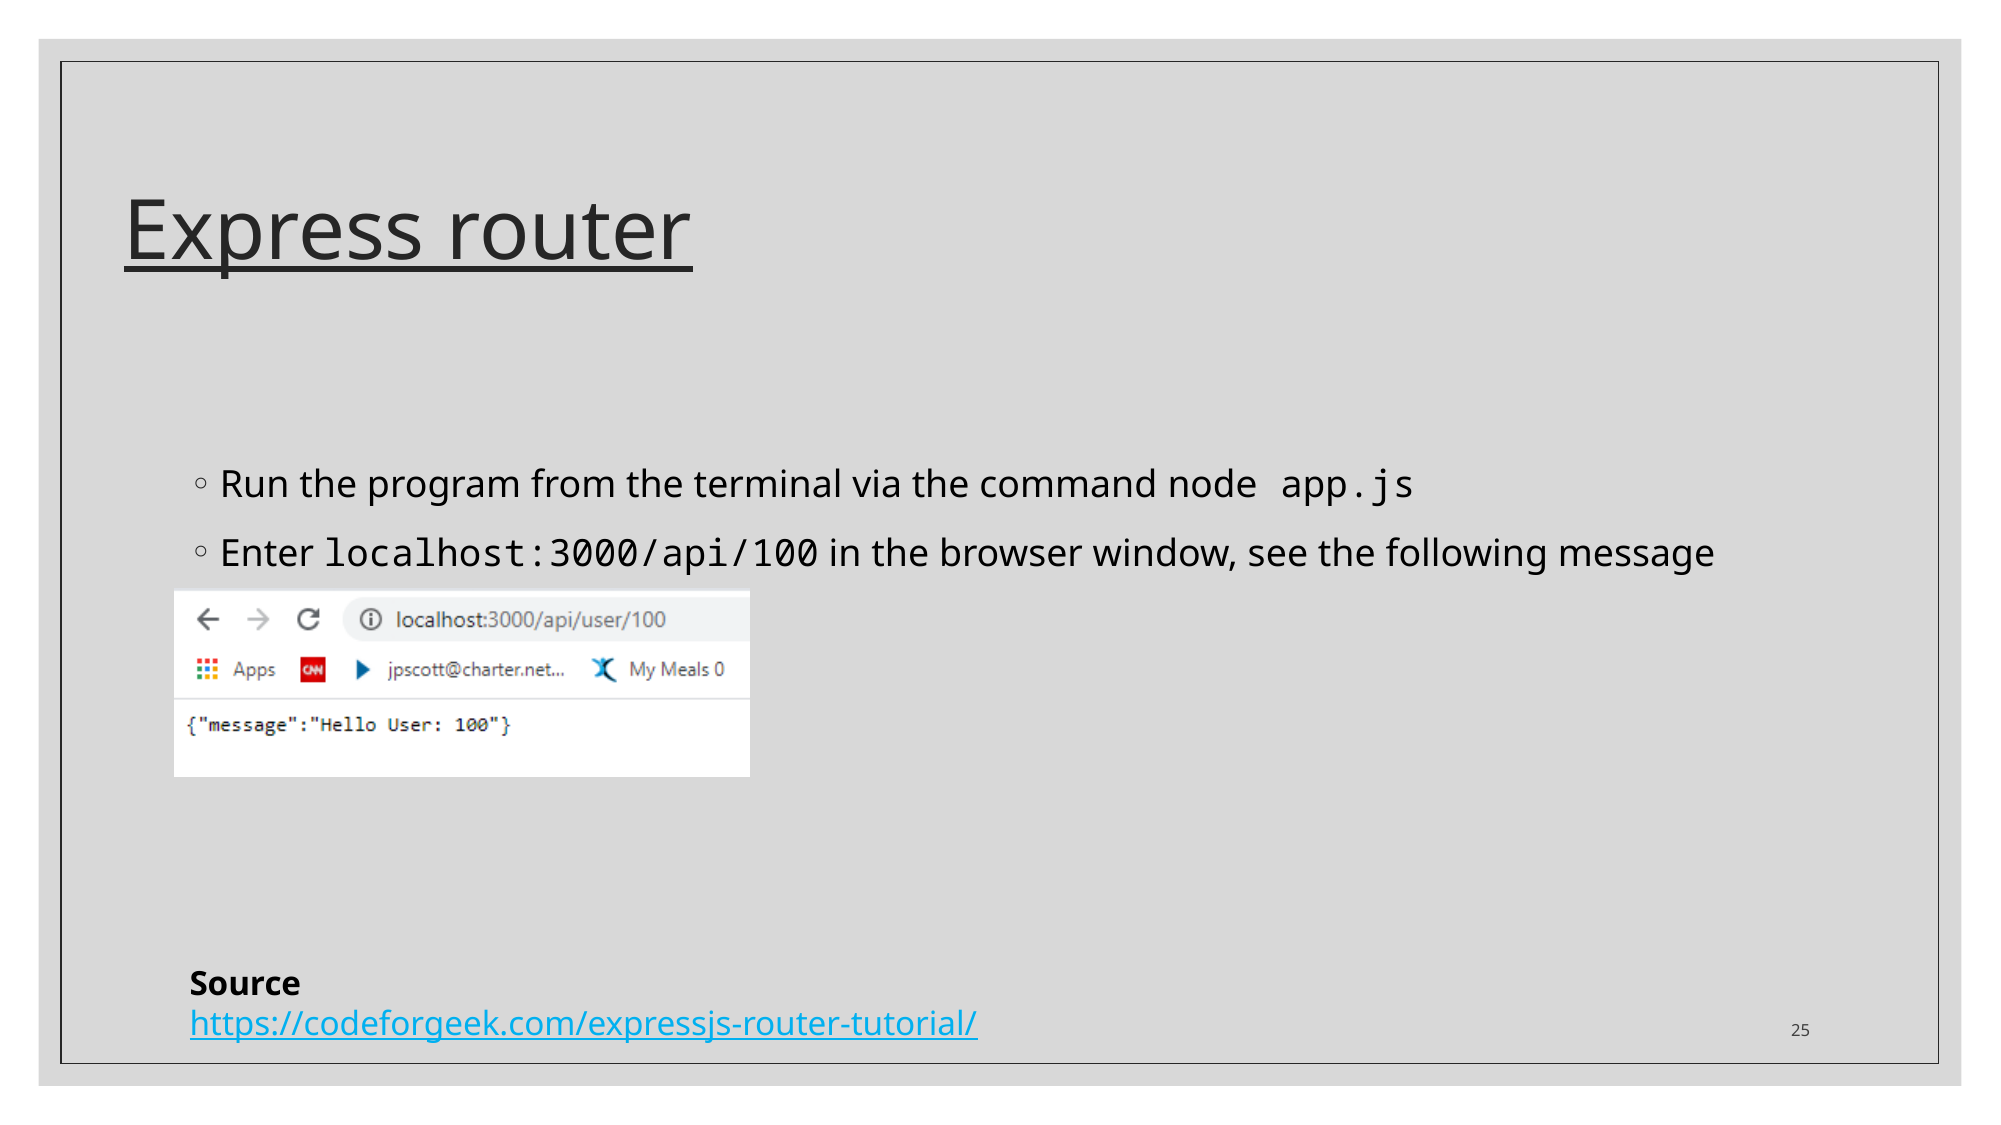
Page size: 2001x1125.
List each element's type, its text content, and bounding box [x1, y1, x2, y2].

list Run the program from the terminal via the command node app.js Enter localhost:3000/api/100 in the browser window, see the following message [174, 448, 1825, 917]
text_box Source https://codeforgeek.com/expressjs-router-tutorial/ [174, 954, 1825, 1055]
title Express router [108, 120, 1410, 346]
slide_number 25 [1687, 990, 1825, 1050]
picture [174, 588, 750, 777]
